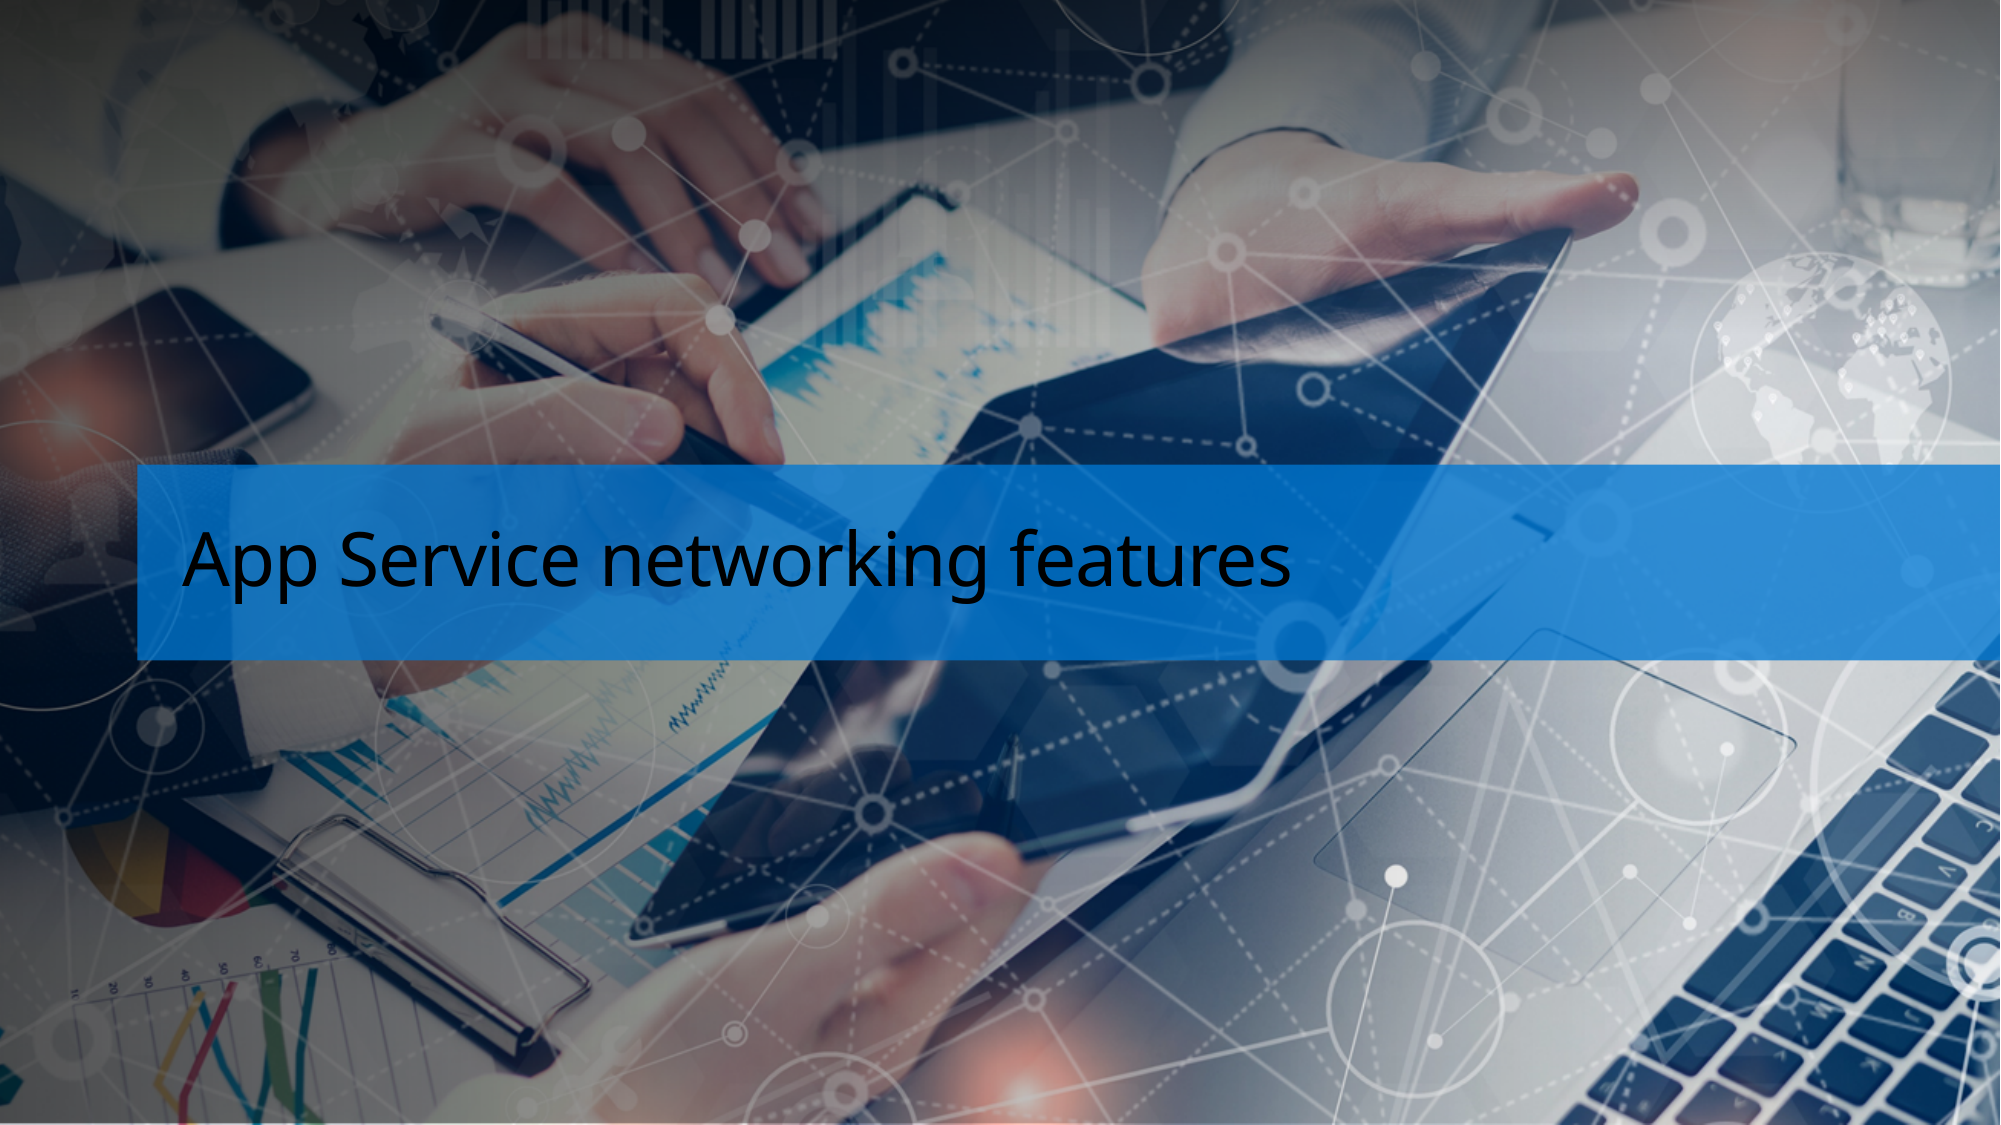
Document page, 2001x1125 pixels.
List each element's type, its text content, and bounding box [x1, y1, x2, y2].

title App Service networking features [137, 464, 2000, 661]
picture [0, 0, 2000, 1125]
